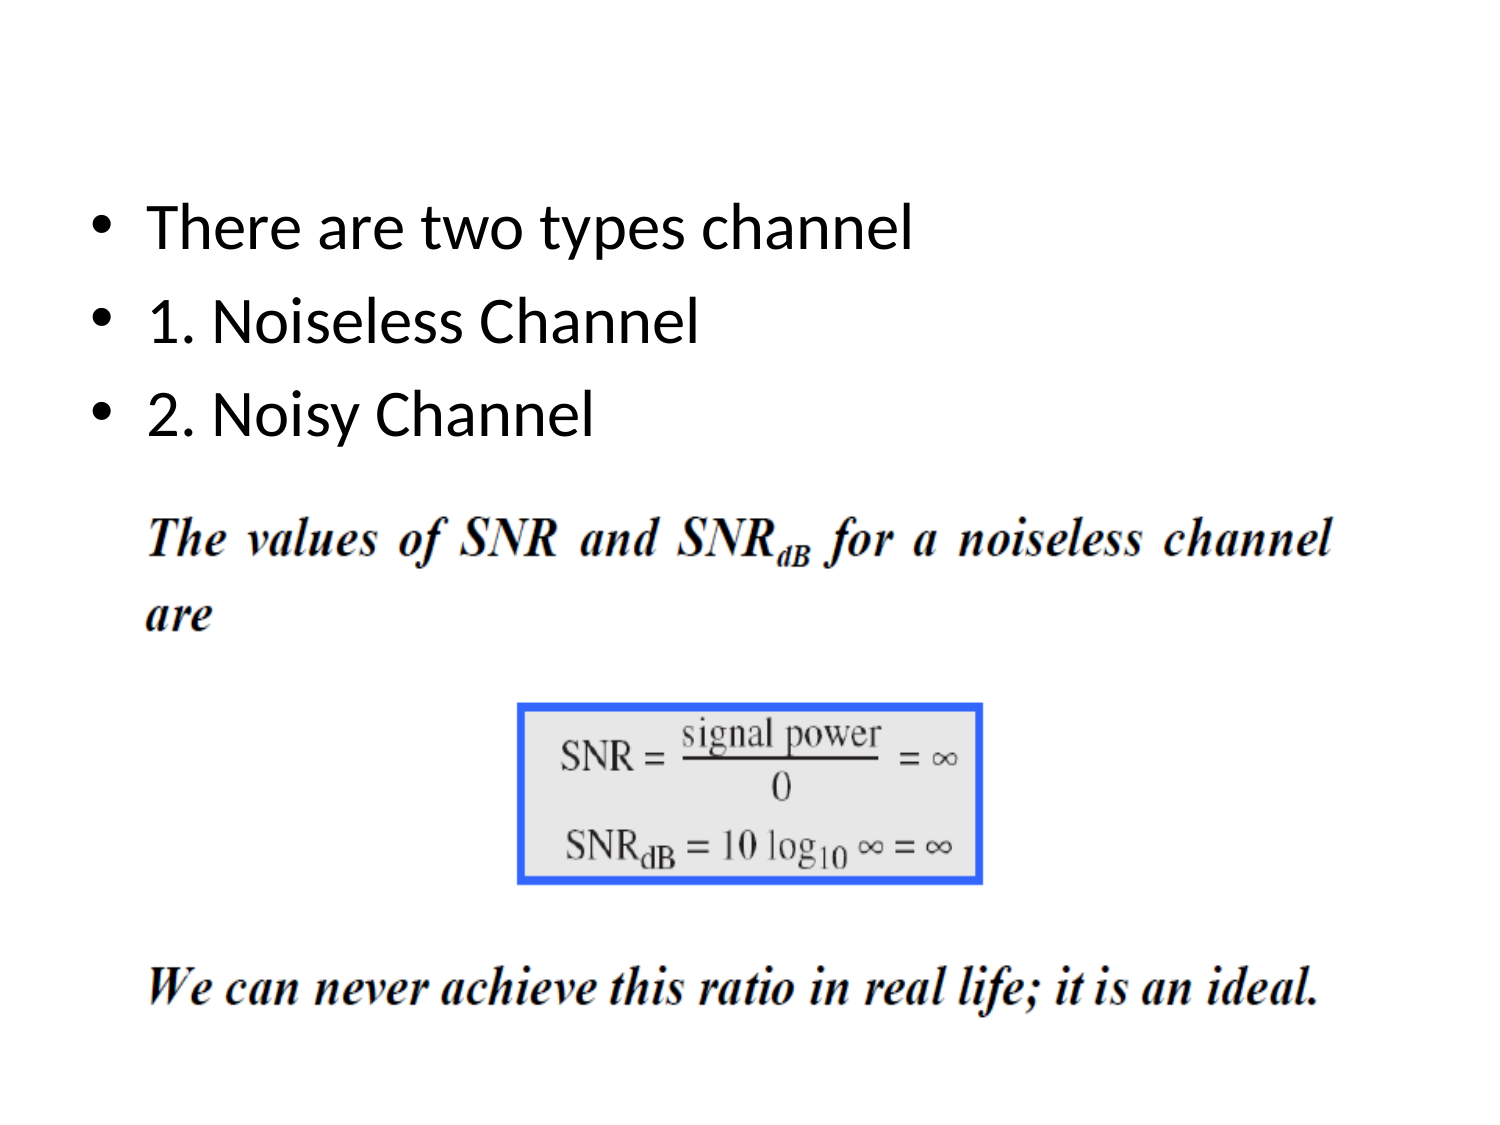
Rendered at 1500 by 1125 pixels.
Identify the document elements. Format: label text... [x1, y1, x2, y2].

list There are two types channel 1. Noiseless Channel 2. Noisy Channel [75, 175, 1425, 490]
picture [70, 491, 1440, 1125]
